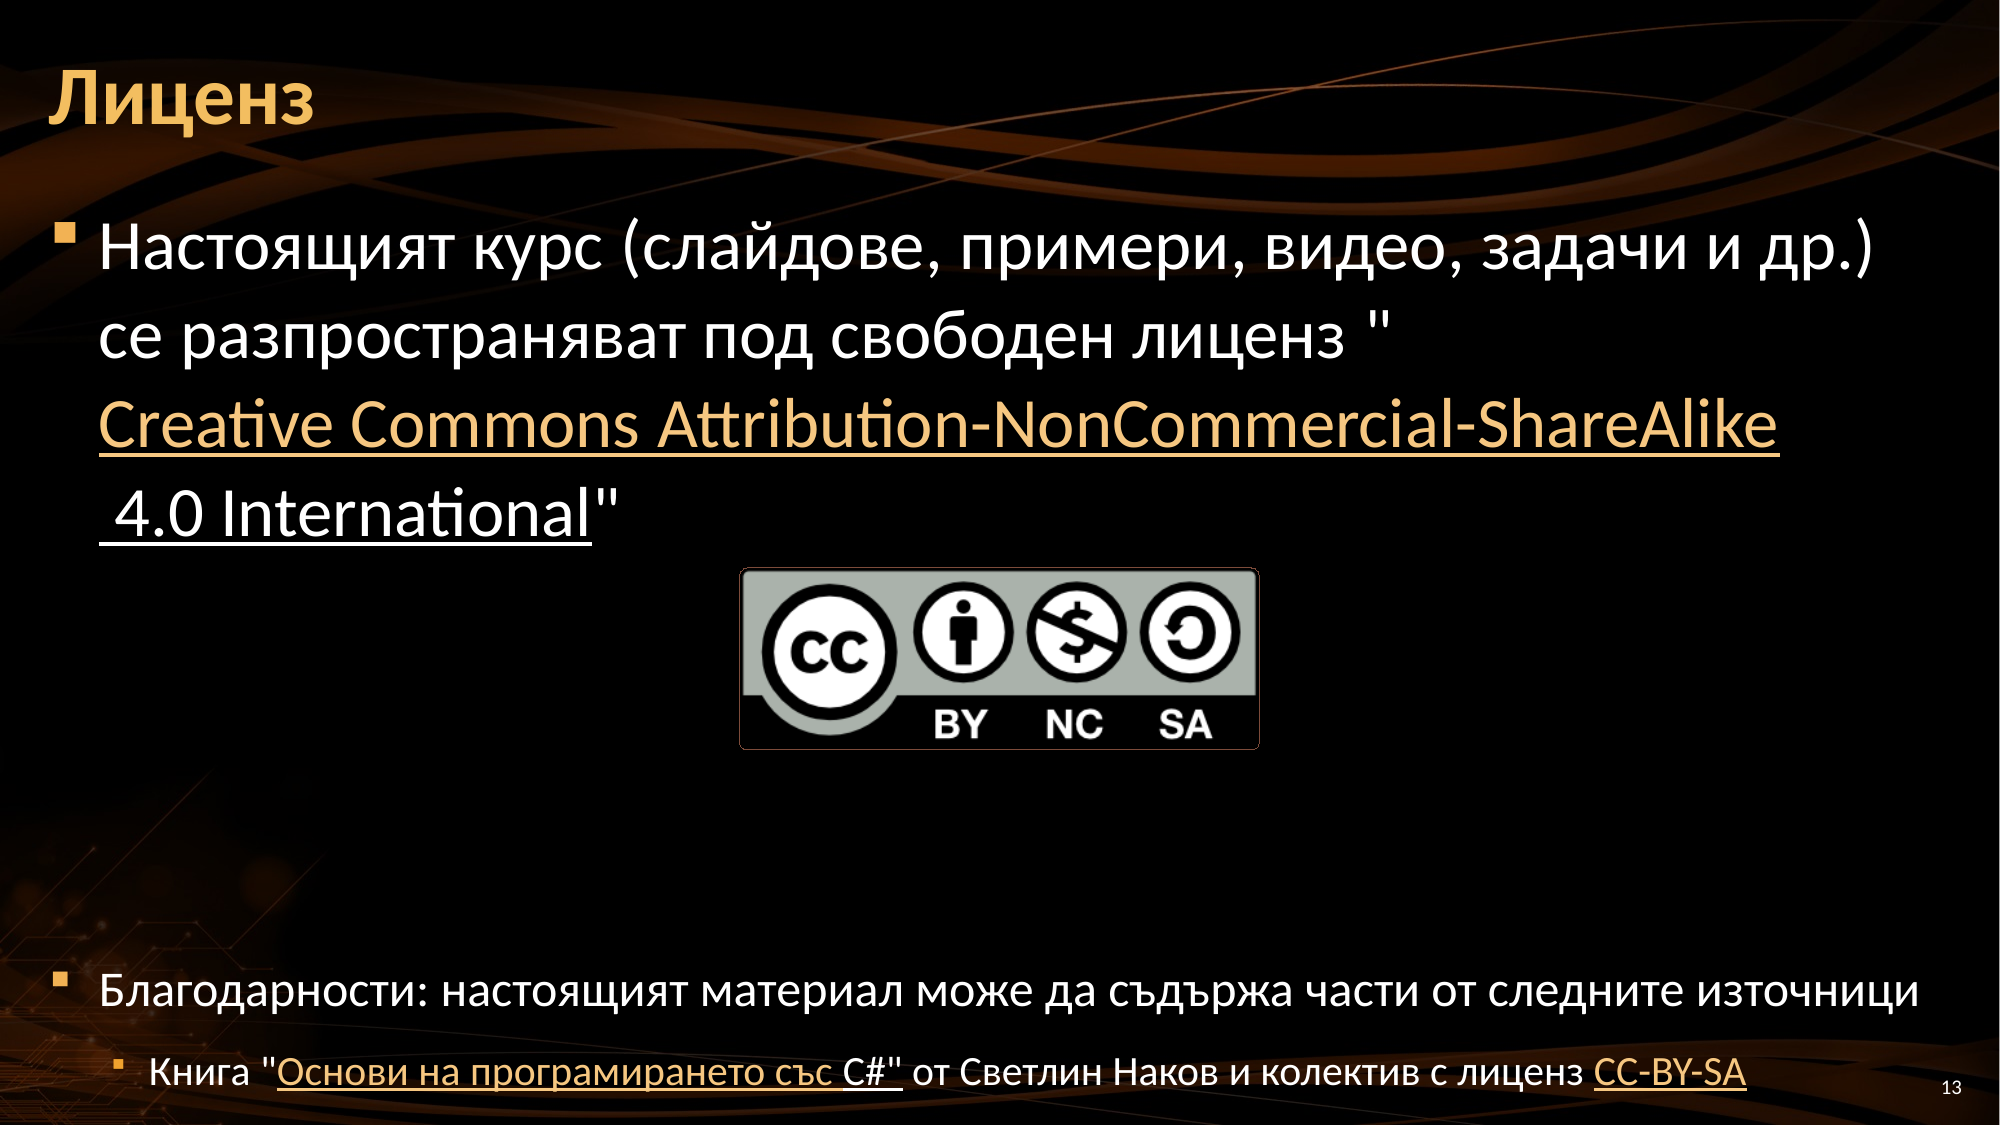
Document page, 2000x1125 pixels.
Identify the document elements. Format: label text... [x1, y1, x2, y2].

list Настоящият курс (слайдове, примери, видео, задачи и др.) се разпространяват под свободен лиценз "Creative Commons Attribution-NonCommercial-ShareAlike 4.0 International" Благодарности: настоящият материал може да съдържа части от следните източници Книга "Основи на програмирането със C#" от Светлин Наков и колектив с лиценз CC-BY-SA [31, 188, 1968, 1103]
picture [0, 0, 2000, 1125]
title Лиценз [30, 6, 1602, 189]
